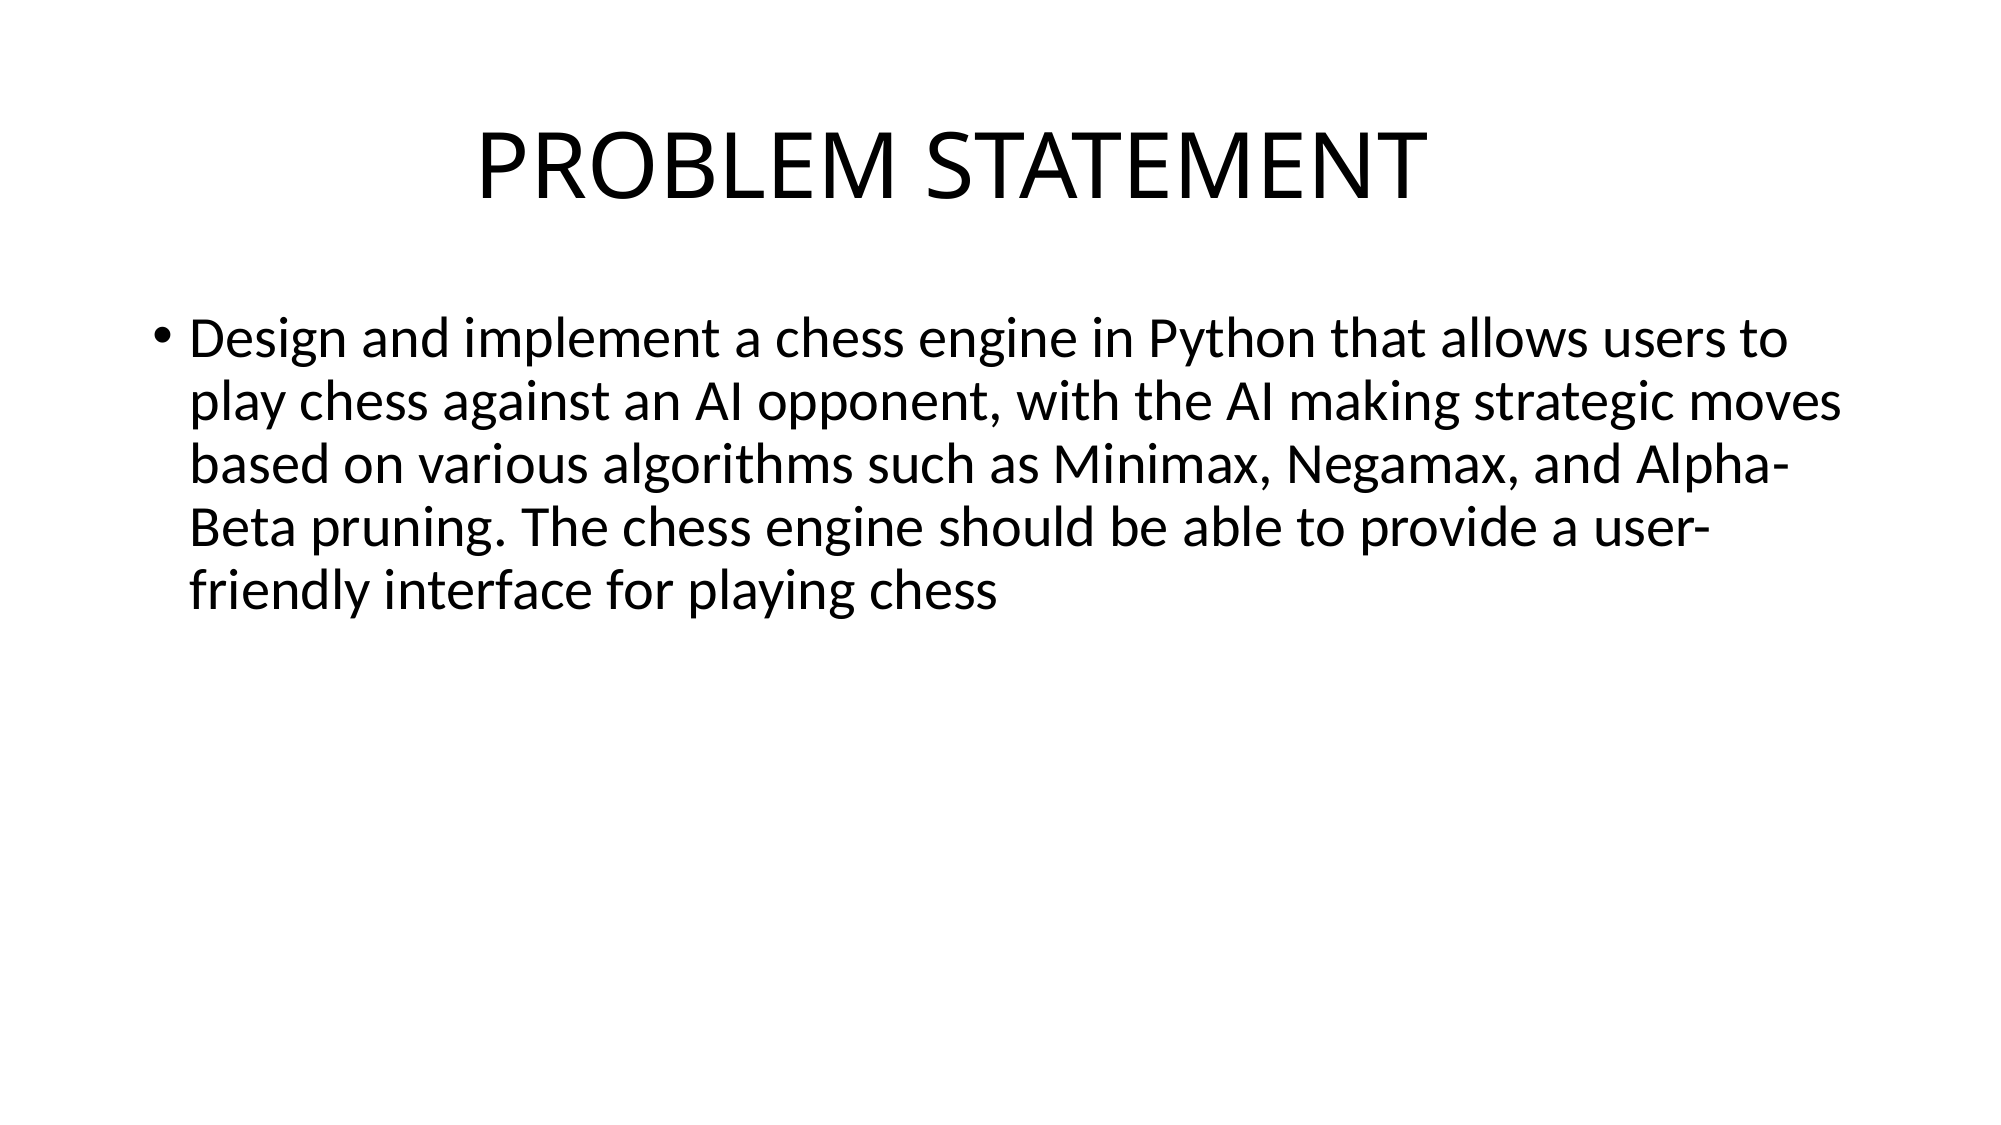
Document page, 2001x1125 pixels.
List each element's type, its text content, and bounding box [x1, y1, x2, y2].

title PROBLEM STATEMENT [137, 59, 1863, 278]
list Design and implement a chess engine in Python that allows users to play chess against an AI opponent, with the AI making strategic moves based on various algorithms such as Minimax, Negamax, and Alpha-Beta pruning. The chess engine should be able to provide a user-friendly interface for playing chess [137, 299, 1863, 1014]
